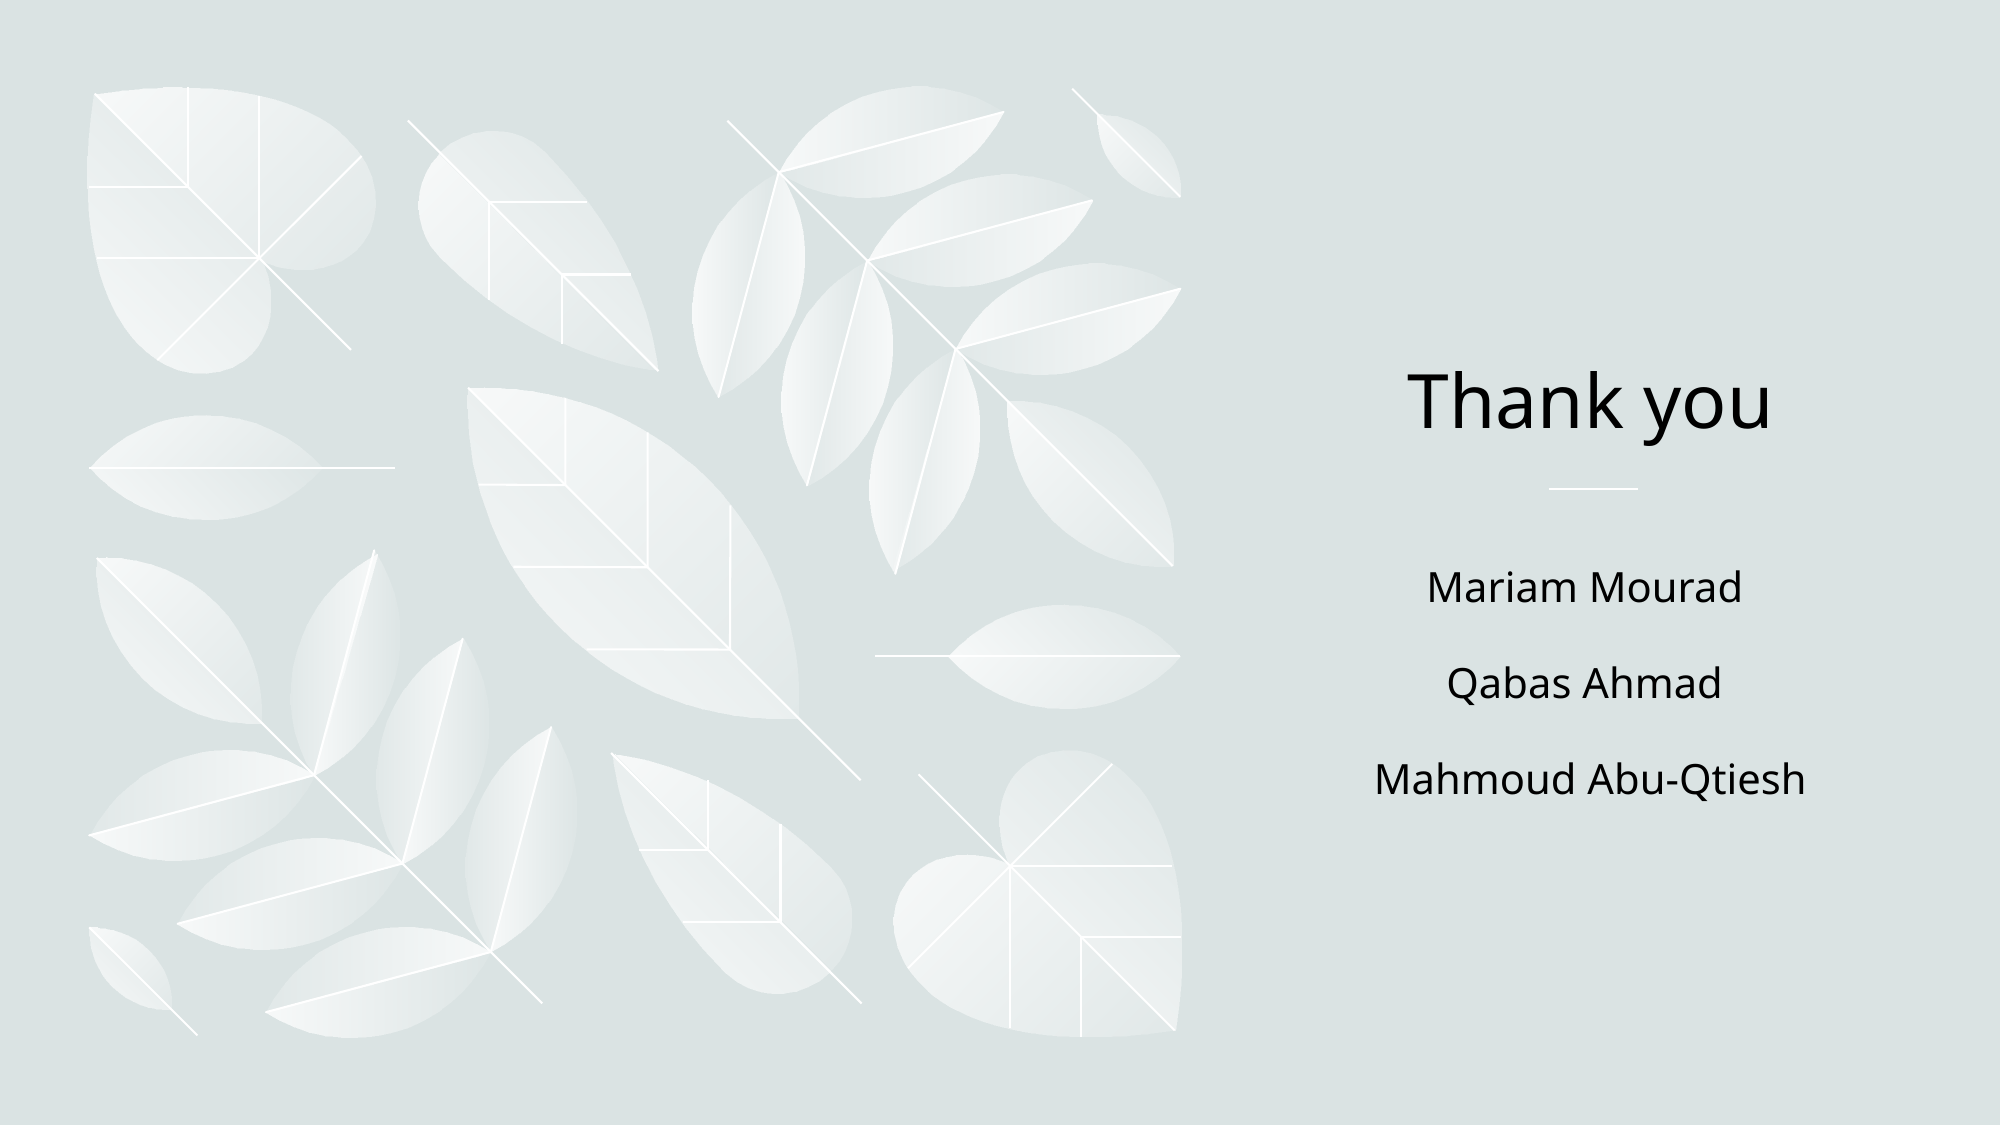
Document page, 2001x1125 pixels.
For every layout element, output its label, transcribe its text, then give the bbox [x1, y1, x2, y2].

title Thank you [1251, 87, 1930, 451]
list Mariam Mourad Qabas Ahmad Mahmoud Abu-Qtiesh [1251, 528, 1929, 1036]
